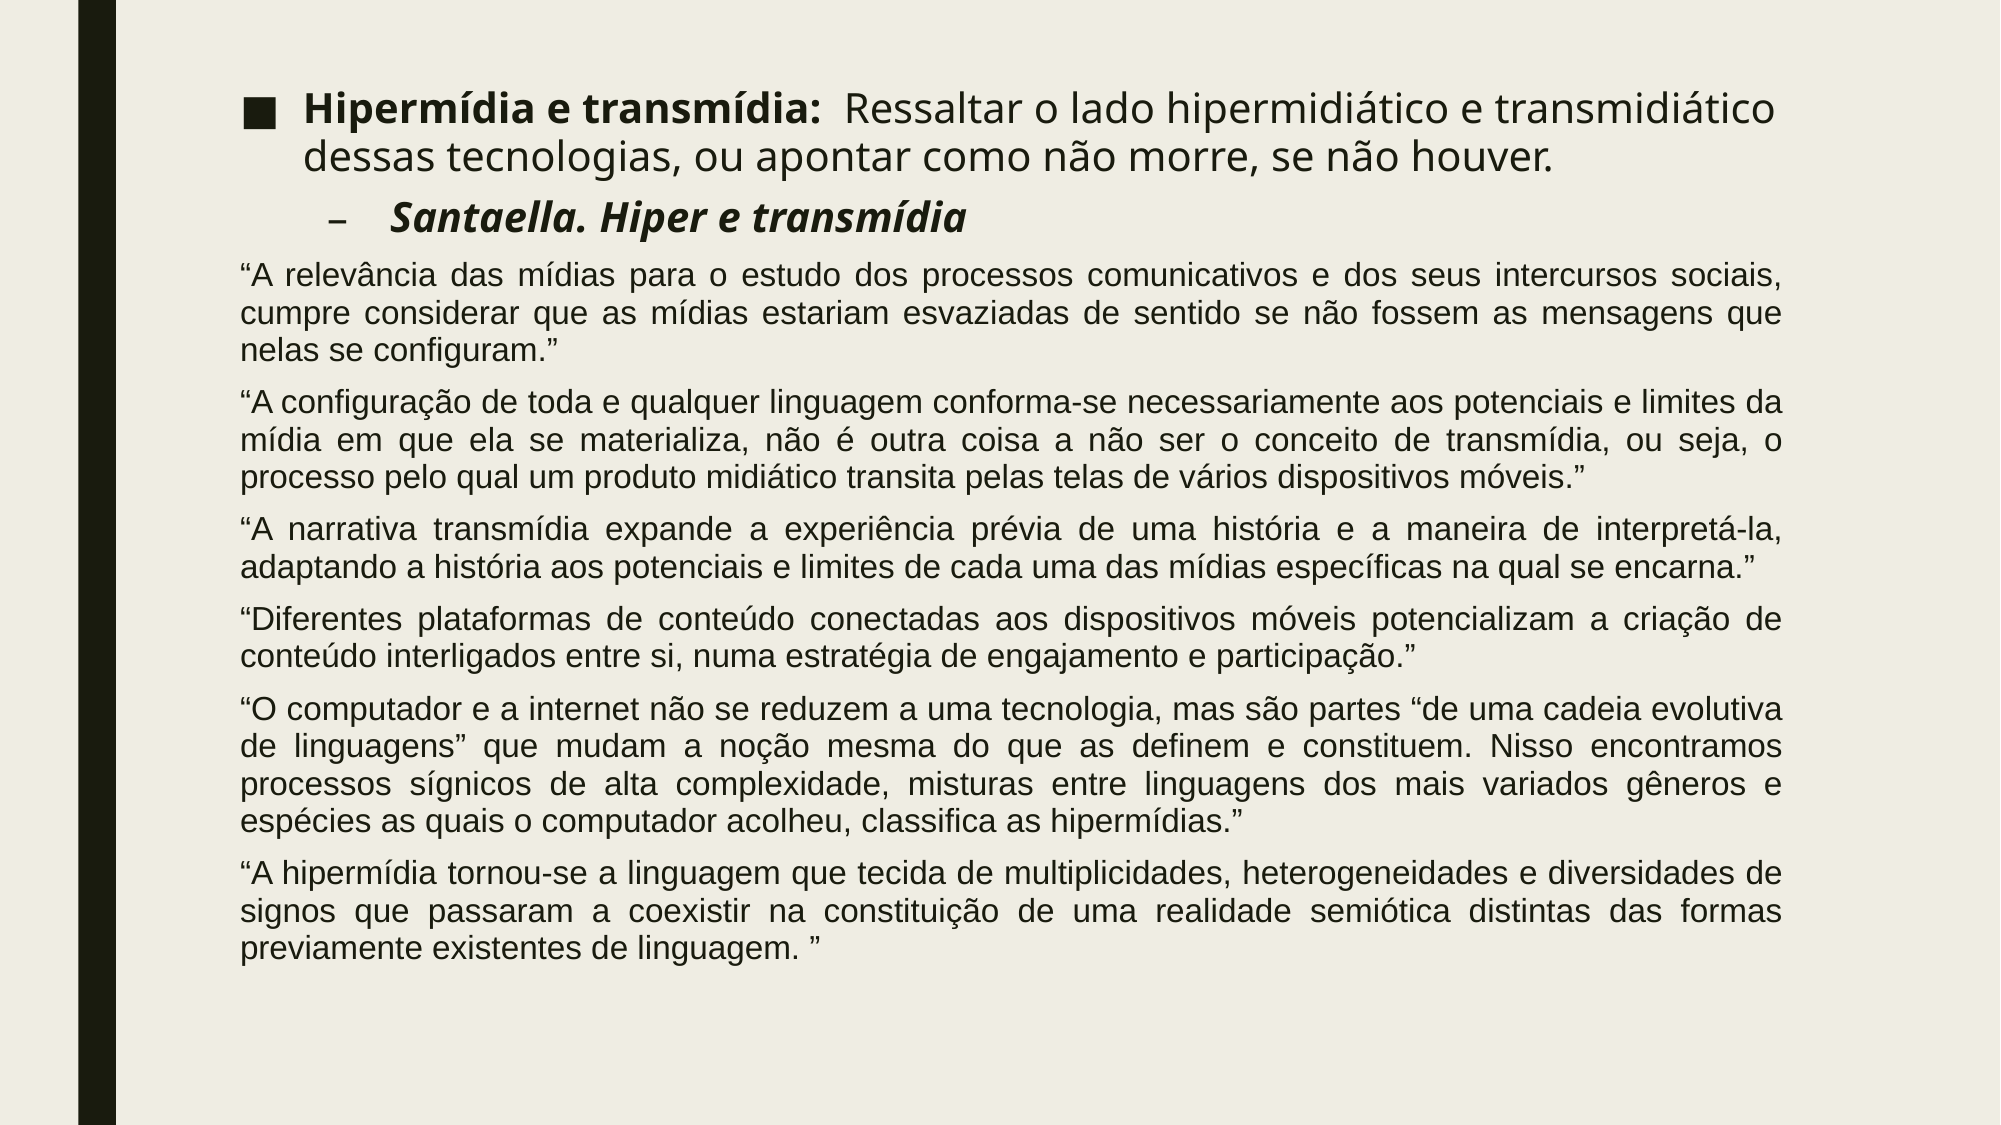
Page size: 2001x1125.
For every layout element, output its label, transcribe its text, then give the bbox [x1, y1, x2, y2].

list Hipermídia e transmídia: Ressaltar o lado hipermidiático e transmidiático dessas tecnologias, ou apontar como não morre, se não houver. Santaella. Hiper e transmídia “A relevância das mídias para o estudo dos processos comunicativos e dos seus intercursos sociais, cumpre considerar que as mídias estariam esvaziadas de sentido se não fossem as mensagens que nelas se configuram.” “A configuração de toda e qualquer linguagem conforma-se necessariamente aos potenciais e limites da mídia em que ela se materializa, não é outra coisa a não ser o conceito de transmídia, ou seja, o processo pelo qual um produto midiático transita pelas telas de vários dispositivos móveis.” “A narrativa transmídia expande a experiência prévia de uma história e a maneira de interpretá-la, adaptando a história aos potenciais e limites de cada uma das mídias específicas na qual se encarna.” “Diferentes plataformas de conteúdo conectadas aos dispositivos móveis potencializam a criação de conteúdo interligados entre si, numa estratégia de engajamento e participação.” “O computador e a internet não se reduzem a uma tecnologia, mas são partes “de uma cadeia evolutiva de linguagens” que mudam a noção mesma do que as definem e constituem. Nisso encontramos processos sígnicos de alta complexidade, misturas entre linguagens dos mais variados gêneros e espécies as quais o computador acolheu, classifica as hipermídias.” “A hipermídia tornou-se a linguagem que tecida de multiplicidades, heterogeneidades e diversidades de signos que passaram a coexistir na constituição de uma realidade semiótica distintas das formas previamente existentes de linguagem. ” [225, 78, 1800, 963]
